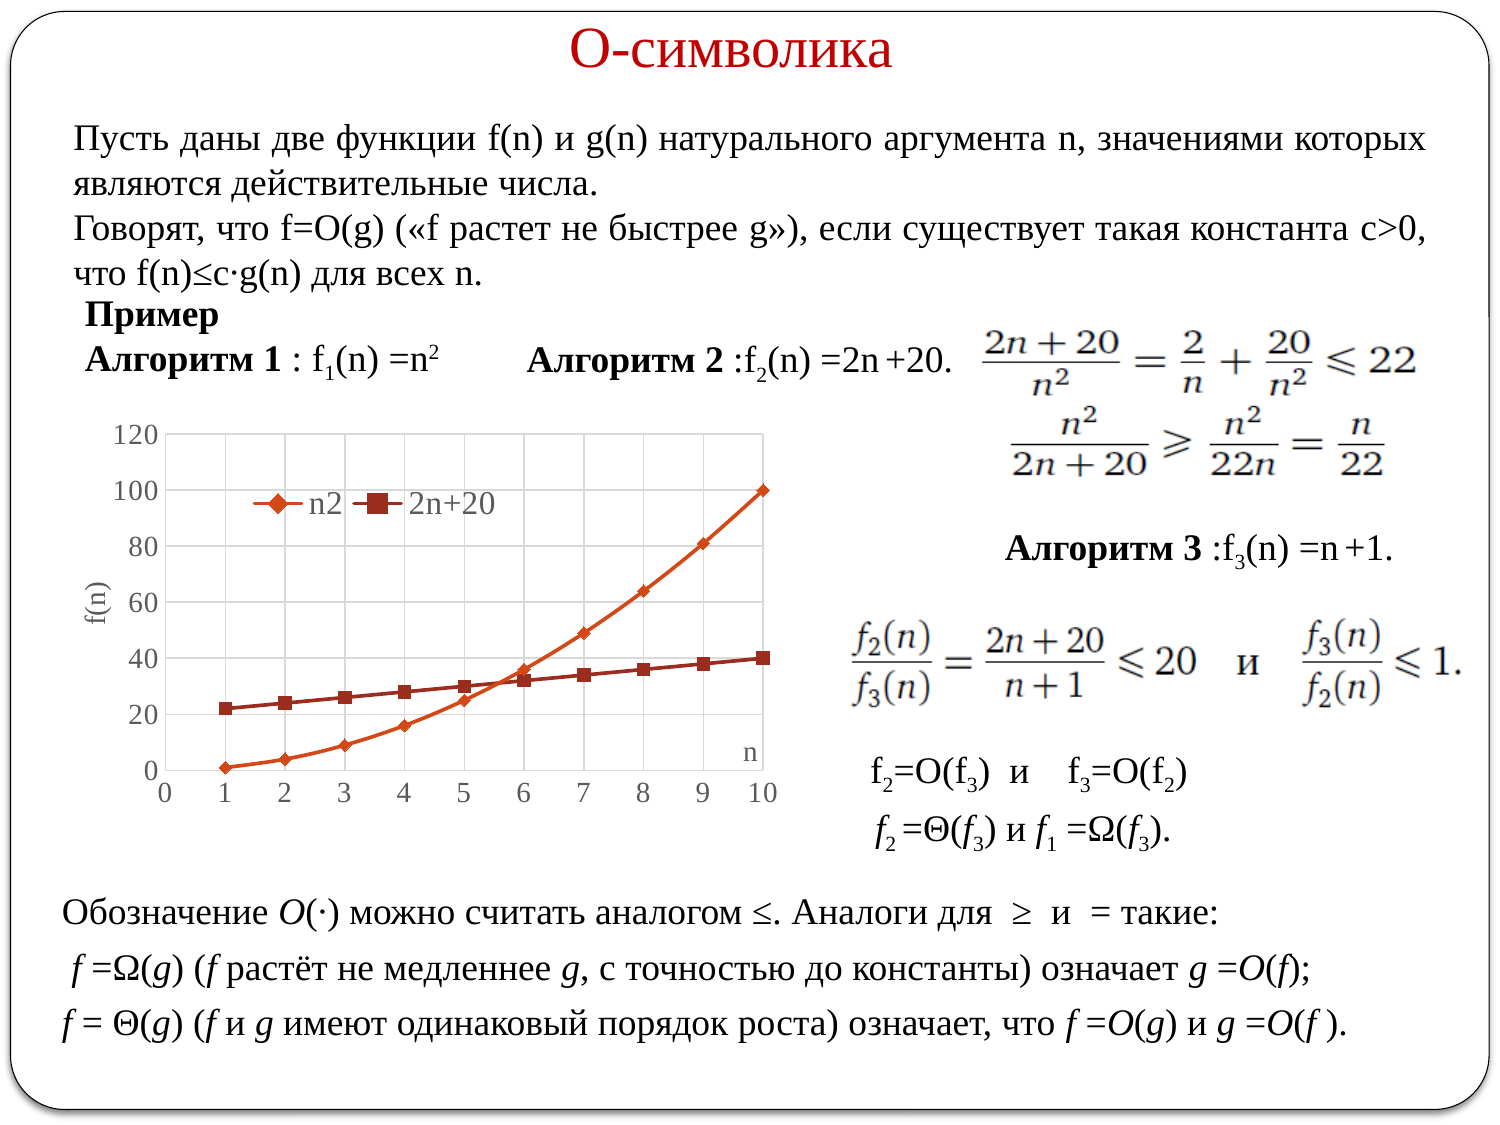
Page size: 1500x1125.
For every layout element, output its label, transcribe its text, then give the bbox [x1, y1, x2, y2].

text_box Пусть даны две функции f(n) и g(n) натурального аргумента n, значениями которых являются действительные числа. Говорят, что f=O(g) («f растет не быстрее g»), если существует такая константа c>0, что f(n)≤c∙g(n) для всех n. [58, 105, 1442, 301]
text_box f2 =Θ(f3) и f1 =Ω(f3). [860, 796, 1197, 863]
text_box Алгоритм 2 :f2(n) =2n +20. [511, 328, 966, 439]
text_box f2=O(f3) и f3=O(f2) [855, 738, 1336, 805]
text_box Обозначение O(∙) можно считать аналогом ≤. Аналоги для ≥ и = такие: f =Ω(g) (f растёт не медленнее g, с точностью до константы) означает g =O(f); f = Θ(g) (f и g имеют одинаковый порядок роста) означает, что f =O(g) и g =O(f ). [46, 879, 1465, 1051]
title О-символика [93, 0, 1369, 94]
picture [972, 316, 1430, 493]
text_box Пример Алгоритм 1 : f1(n) =n2 [70, 281, 1407, 393]
picture [843, 609, 1466, 710]
chart [58, 409, 809, 861]
text_box Алгоритм 3 :f3(n) =n +1. [990, 515, 1409, 607]
